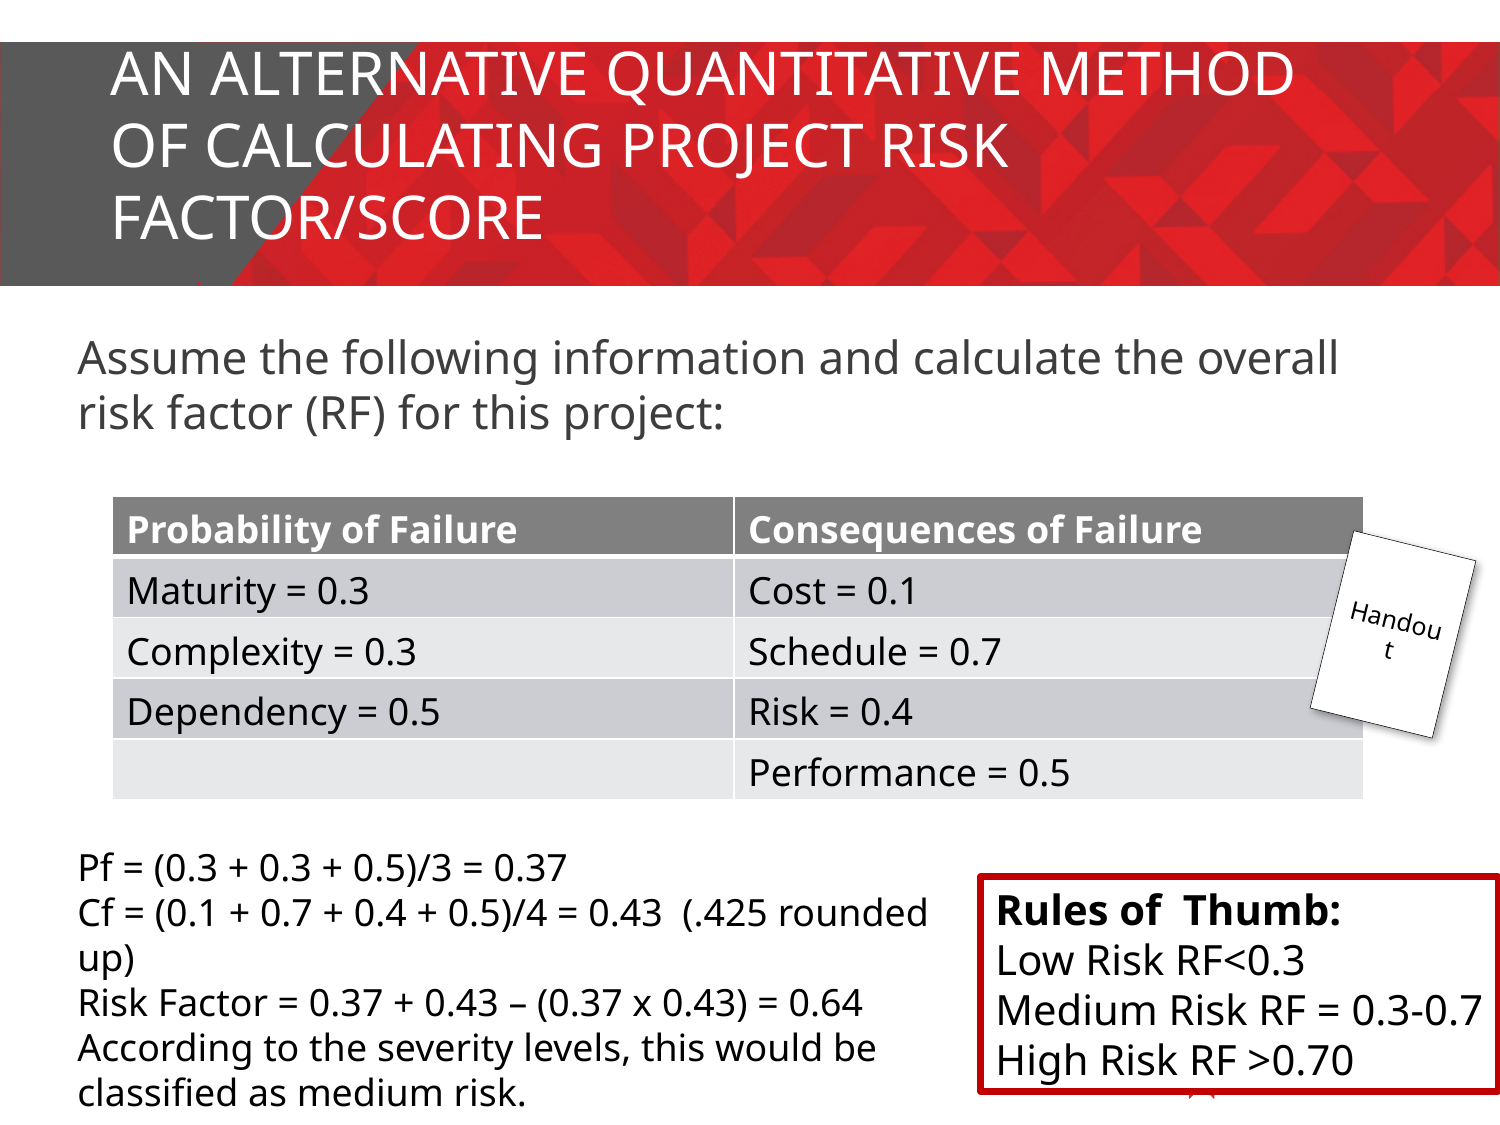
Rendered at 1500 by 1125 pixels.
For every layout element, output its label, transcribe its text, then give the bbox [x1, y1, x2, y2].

picture [1169, 1092, 1455, 1099]
list Assume the following information and calculate the overall risk factor (RF) for this project: [62, 313, 1406, 531]
text_box Handout [1308, 528, 1478, 740]
table_cell Risk = 0.4 [735, 679, 1363, 738]
table_cell Schedule = 0.7 [735, 618, 1330, 677]
text_box Rules of Thumb: Low Risk RF<0.3 Medium Risk RF = 0.3-0.7 High Risk RF >0.70 [986, 876, 1499, 1092]
table_cell Performance = 0.5 [735, 740, 1363, 799]
picture [232, 42, 1500, 286]
table_cell Dependency = 0.5 [113, 679, 733, 738]
text_box Pf = (0.3 + 0.3 + 0.5)/3 = 0.37 Cf = (0.1 + 0.7 + 0.4 + 0.5)/4 = 0.43 (.425 rounded up) Risk Factor = 0.37 + 0.43 – (0.37 x 0.43) = 0.64 According to the severity levels, this would be classified as medium risk. [62, 836, 986, 1122]
table_cell [113, 740, 733, 799]
table_header Consequences of Failure [735, 497, 1363, 554]
table_header Probability of Failure [113, 497, 733, 554]
table_cell Cost = 0.1 [735, 559, 1344, 617]
title An alternative quantitative method of calculating project risk factor/score [95, 81, 1406, 260]
table_cell Complexity = 0.3 [113, 618, 733, 677]
table_cell Maturity = 0.3 [113, 559, 733, 617]
